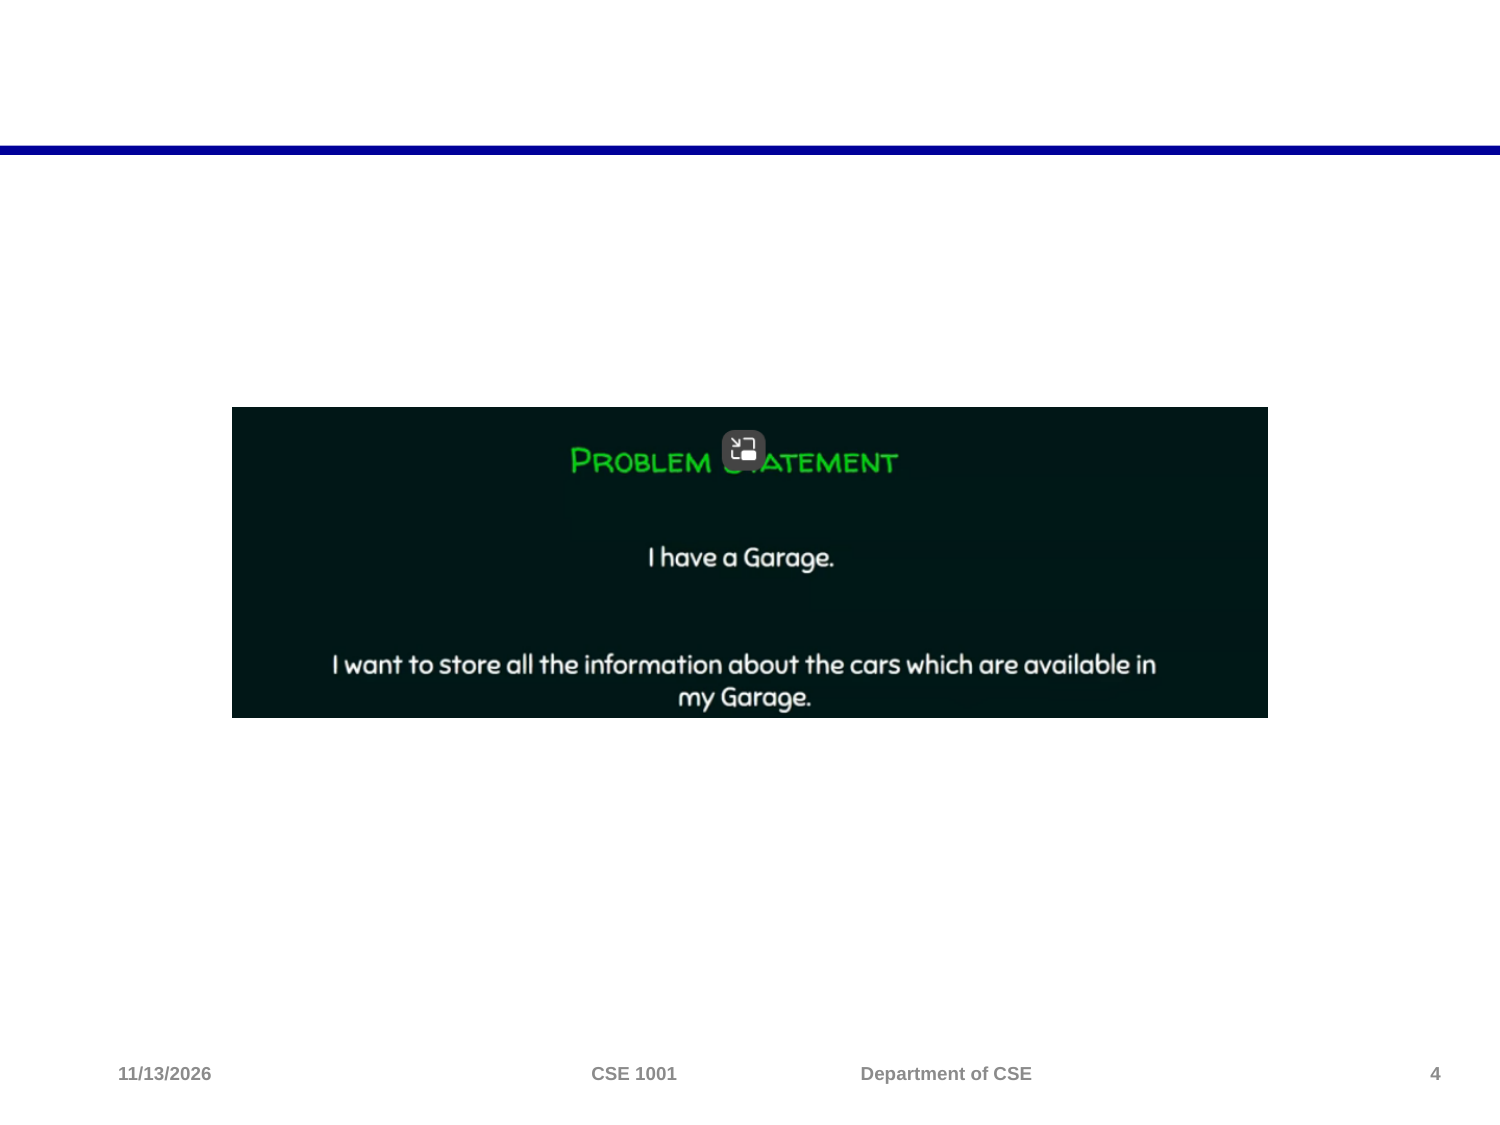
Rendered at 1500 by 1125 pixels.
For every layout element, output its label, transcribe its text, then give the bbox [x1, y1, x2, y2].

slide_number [103, 1042, 246, 1103]
slide_number 4 [1396, 1042, 1456, 1103]
picture [232, 407, 1268, 718]
footer CSE 1001 Department of CSE [272, 1042, 1352, 1103]
